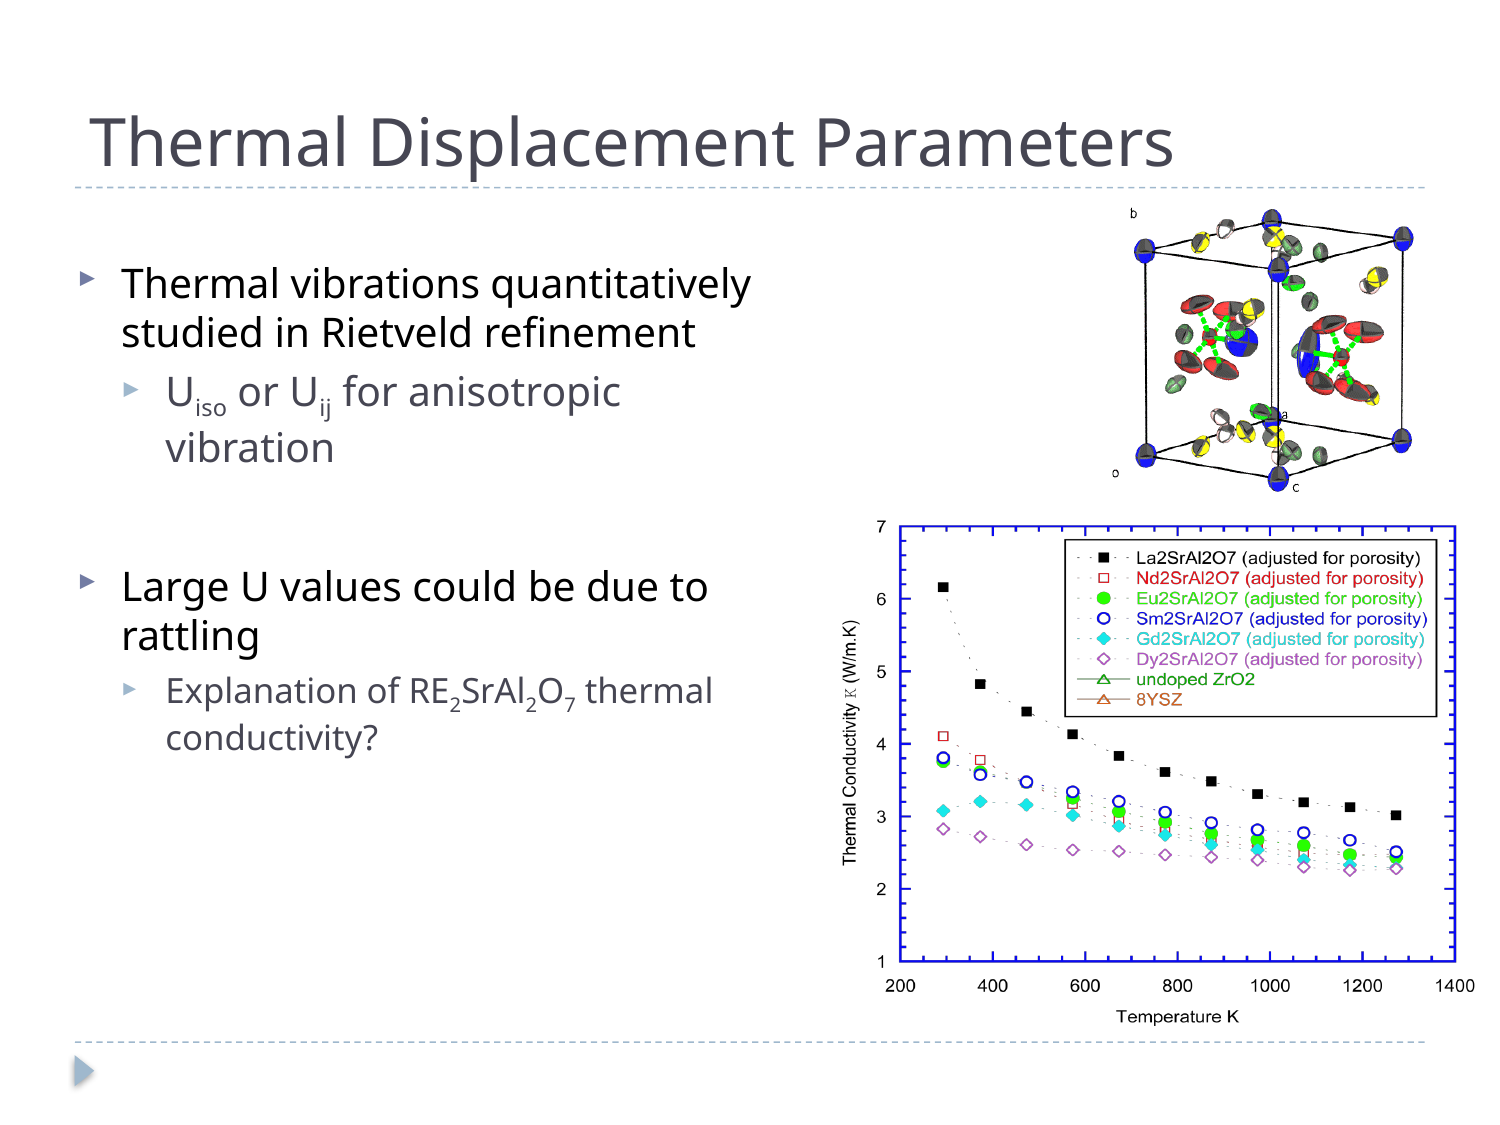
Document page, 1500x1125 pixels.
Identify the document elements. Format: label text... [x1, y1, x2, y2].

picture [837, 515, 1476, 1028]
title Thermal Displacement Parameters [75, 24, 1425, 188]
list Thermal vibrations quantitatively studied in Rietveld refinement Uiso or Uij for anisotropic vibration Large U values could be due to rattling Explanation of RE2SrAl2O7 thermal conductivity? [62, 249, 775, 775]
picture [1106, 199, 1436, 501]
